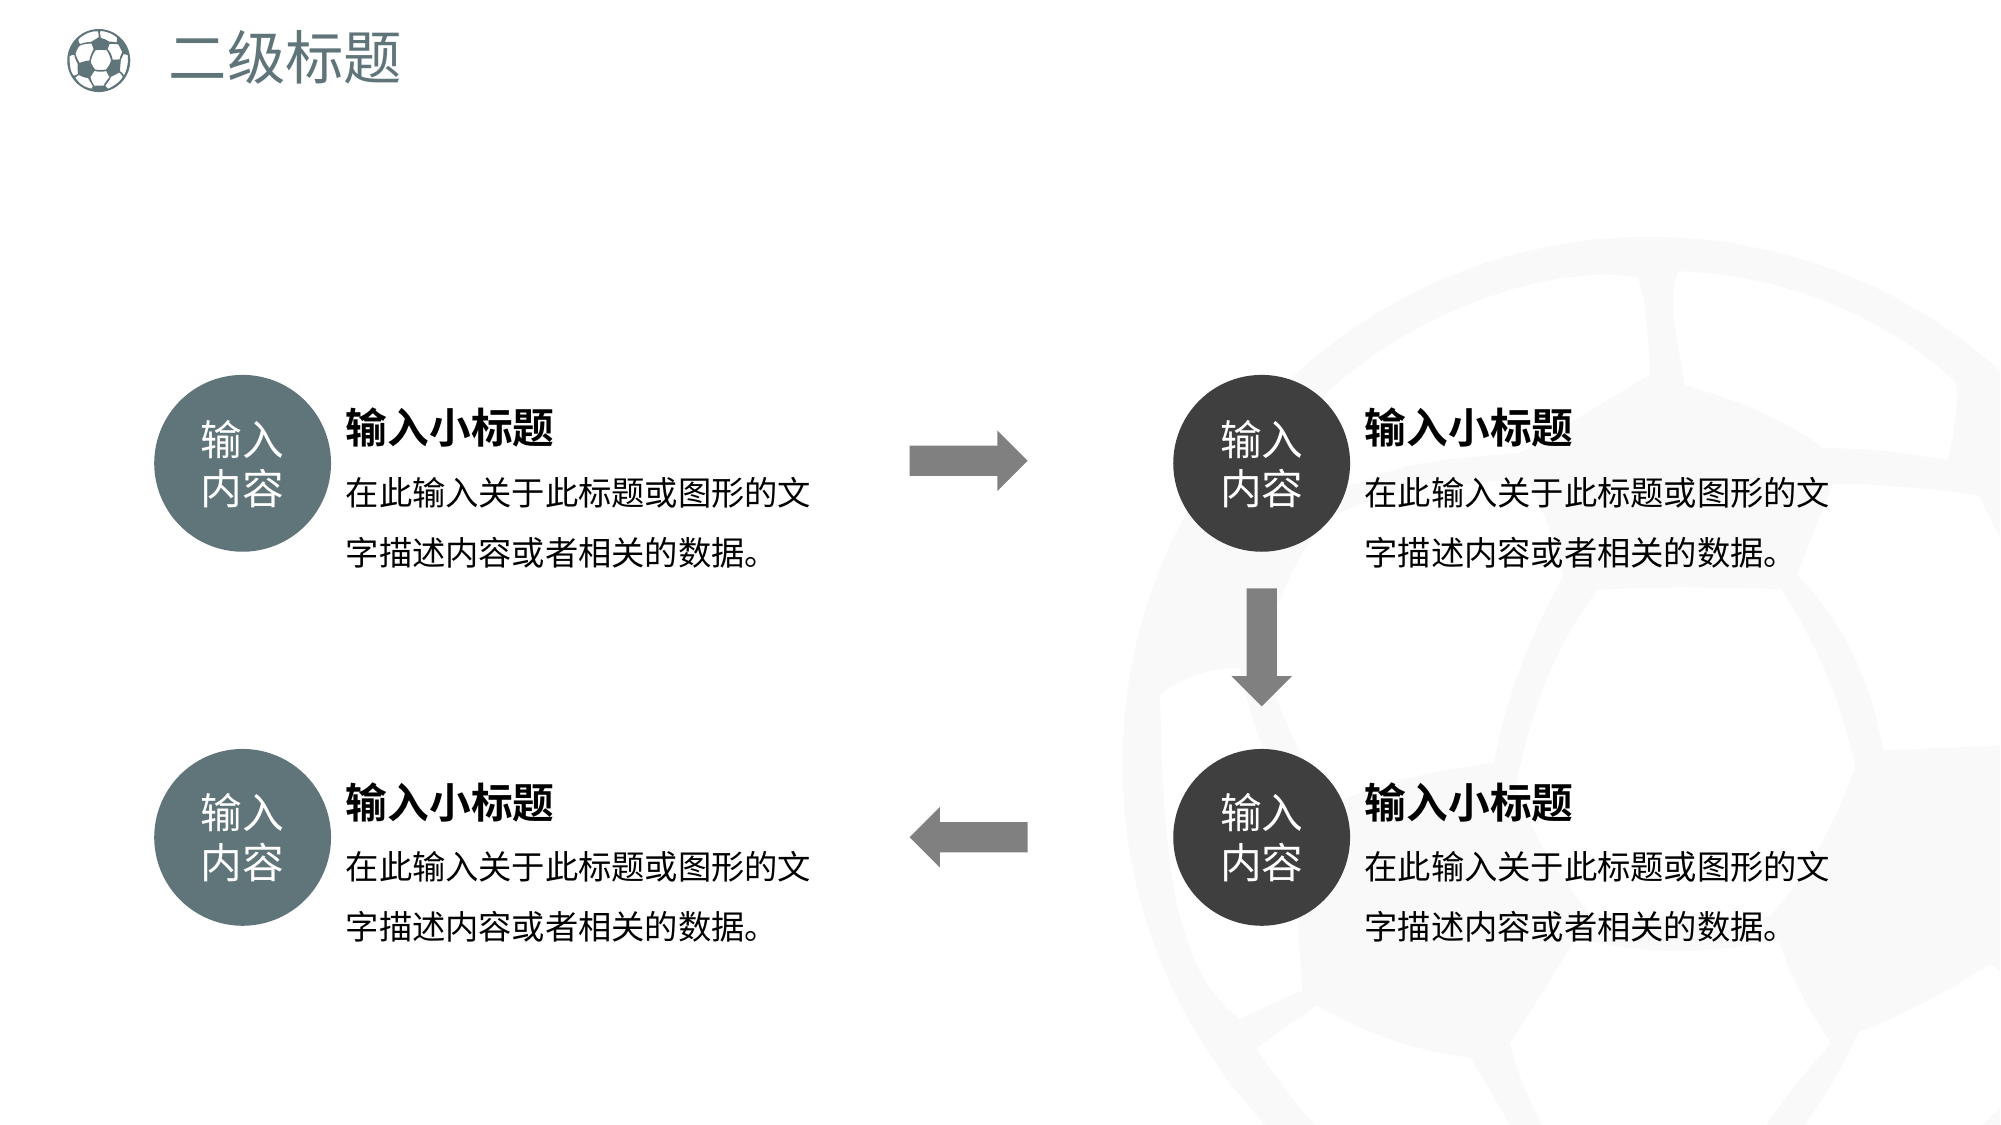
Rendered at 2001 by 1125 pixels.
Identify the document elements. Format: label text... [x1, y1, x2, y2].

text_box 输入小标题 在此输入关于此标题或图形的文字描述内容或者相关的数据。 [331, 369, 847, 580]
text_box 输入内容 [153, 373, 331, 553]
text_box [1228, 587, 1295, 708]
text_box 输入小标题 在此输入关于此标题或图形的文字描述内容或者相关的数据。 [1350, 743, 1866, 954]
text_box 输入内容 [1172, 373, 1350, 553]
title 二级标题 [153, 21, 669, 100]
text_box 输入小标题 在此输入关于此标题或图形的文字描述内容或者相关的数据。 [331, 743, 847, 954]
text_box 输入小标题 在此输入关于此标题或图形的文字描述内容或者相关的数据。 [1350, 369, 1866, 580]
text_box 输入内容 [1172, 747, 1350, 927]
text_box [908, 804, 1029, 871]
text_box 输入内容 [153, 747, 331, 927]
text_box [908, 428, 1030, 494]
